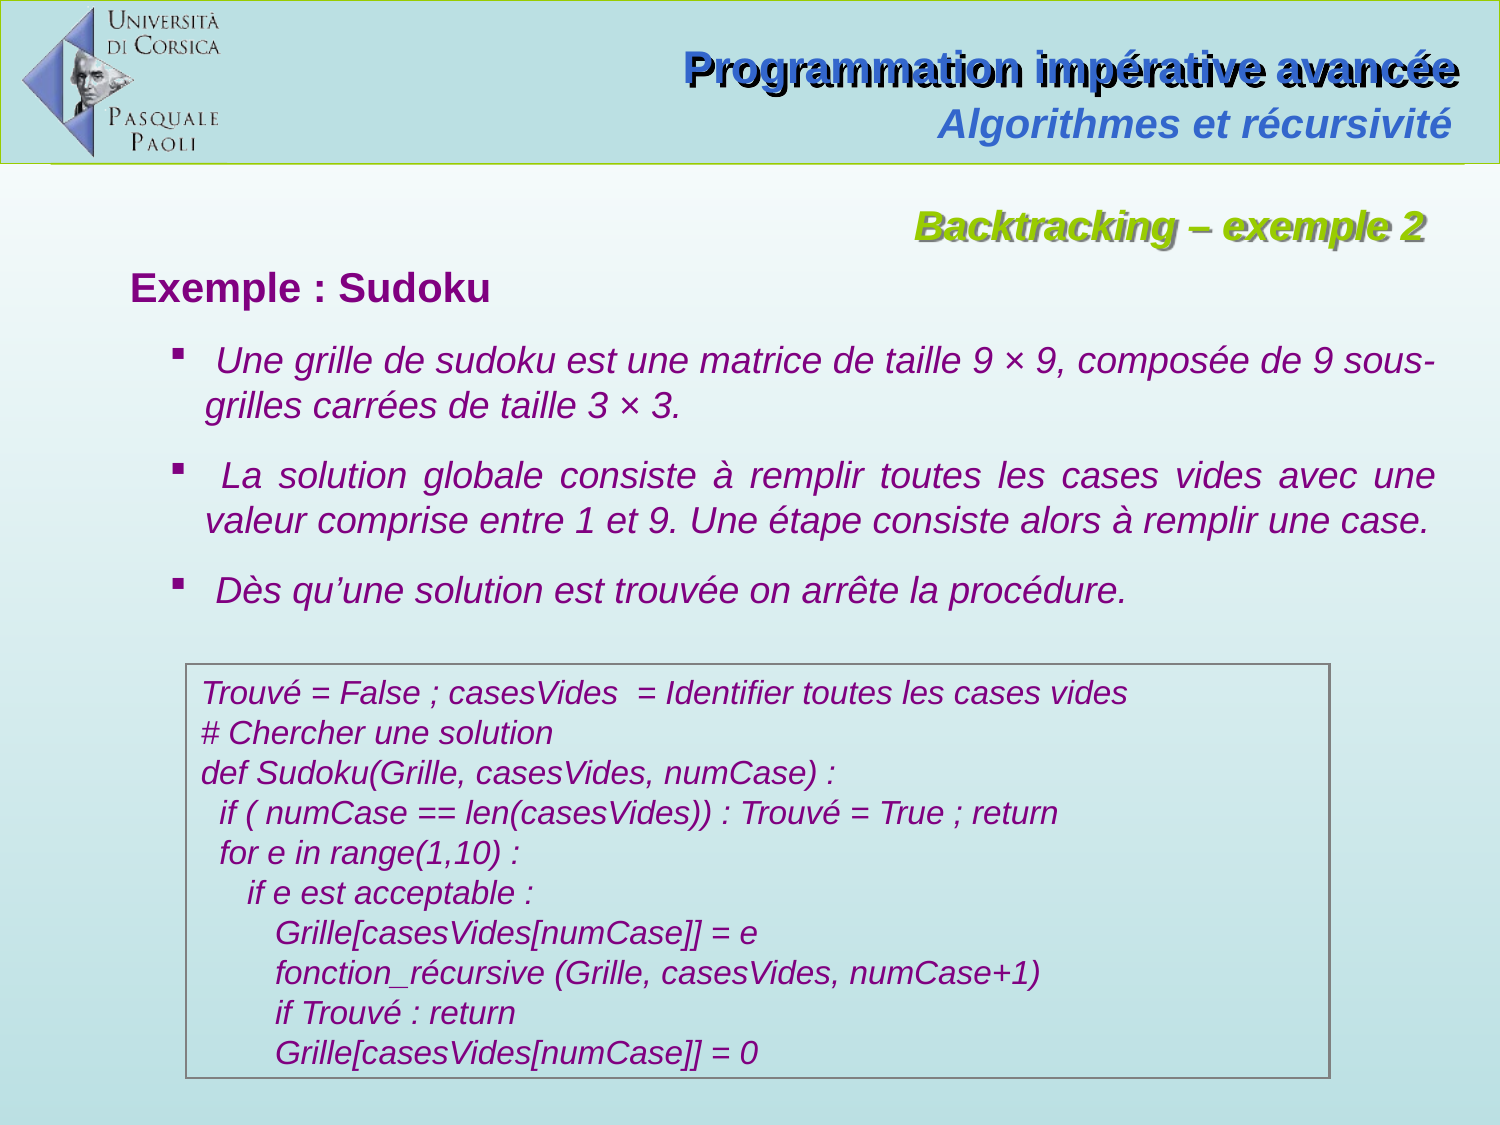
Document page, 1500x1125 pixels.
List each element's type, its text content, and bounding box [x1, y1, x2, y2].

text_box Trouvé = False ; casesVides = Identifier toutes les cases vides # Chercher une solution def Sudoku(Grille, casesVides, numCase) : if ( numCase == len(casesVides)) : Trouvé = True ; return for e in range(1,10) : if e est acceptable : Grille[casesVides[numCase]] = e fonction_récursive (Grille, casesVides, numCase+1) if Trouvé : return Grille[casesVides[numCase]] = 0 [185, 664, 1330, 1079]
text_box Programmation impérative avancée [667, 29, 1472, 100]
text_box Algorithmes et récursivité [922, 89, 1468, 155]
text_box [0, 0, 1500, 164]
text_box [50, 163, 1465, 623]
picture [21, 5, 221, 159]
